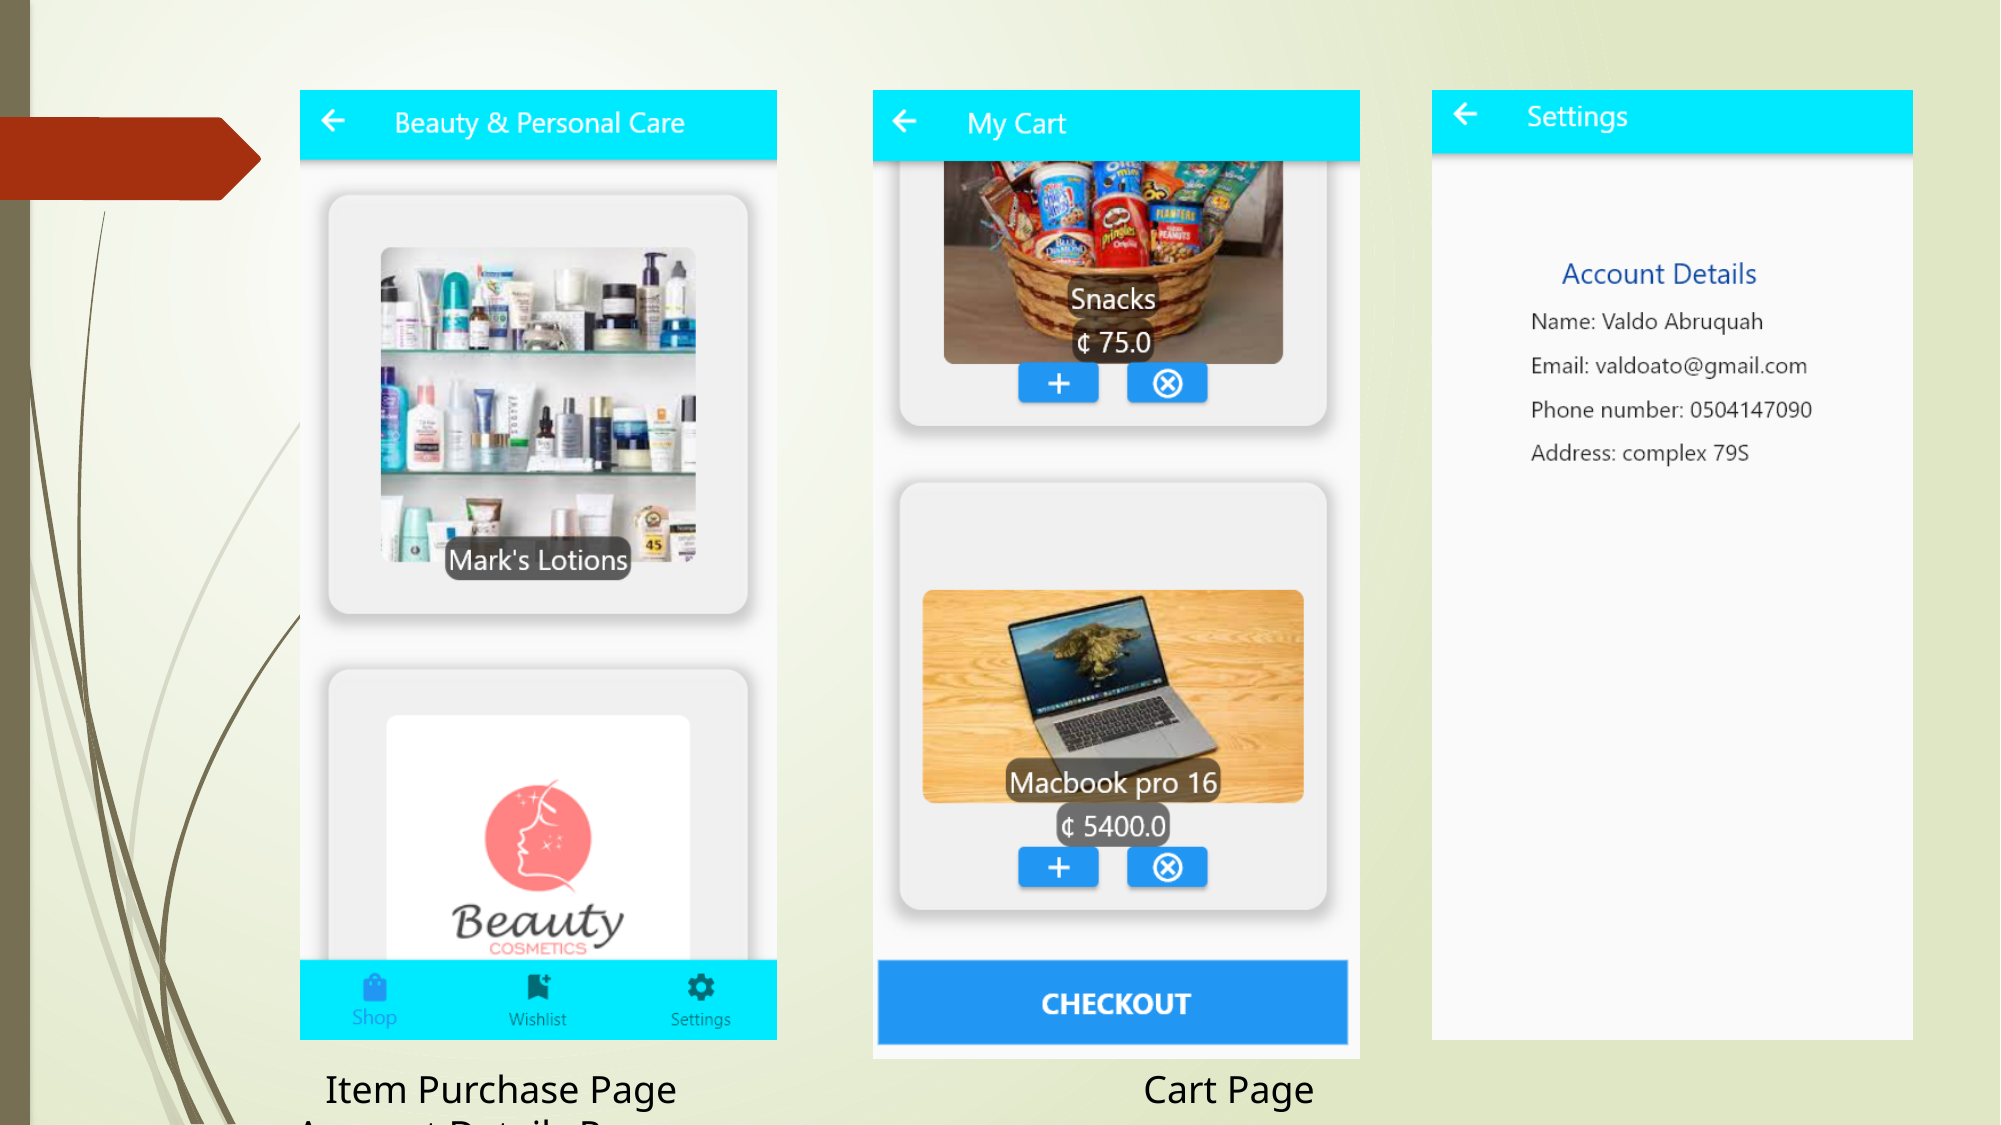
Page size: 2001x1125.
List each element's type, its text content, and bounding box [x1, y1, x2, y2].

picture [300, 90, 778, 1040]
picture [1432, 90, 1914, 1040]
text_box Item Purchase Page Cart Page Account Details Page [281, 1058, 1889, 1125]
picture [872, 90, 1361, 1059]
